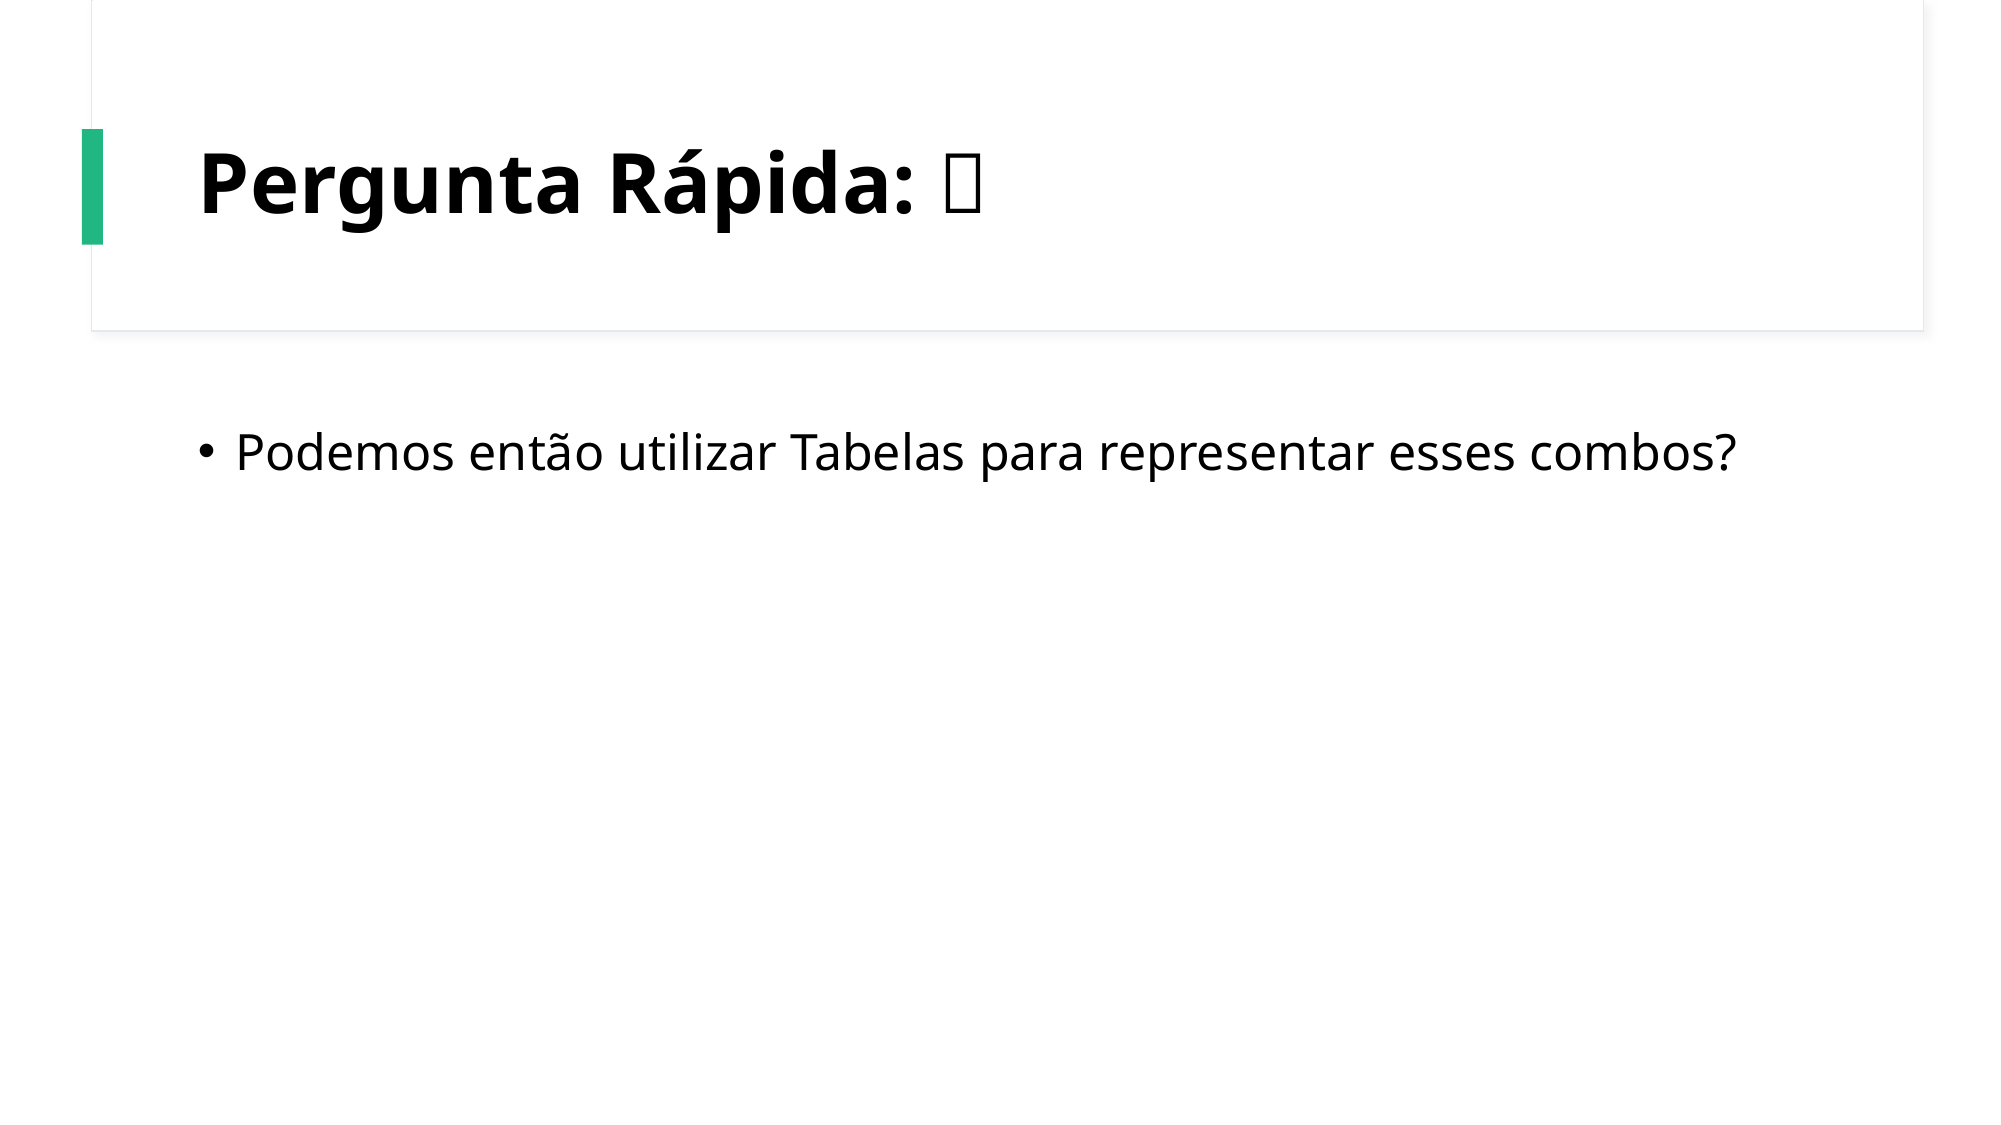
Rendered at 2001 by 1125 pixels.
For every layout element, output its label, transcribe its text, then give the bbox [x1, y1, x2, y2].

list Podemos então utilizar Tabelas para representar esses combos? [183, 406, 1851, 1013]
title Pergunta Rápida: 🤔 [183, 90, 1851, 284]
